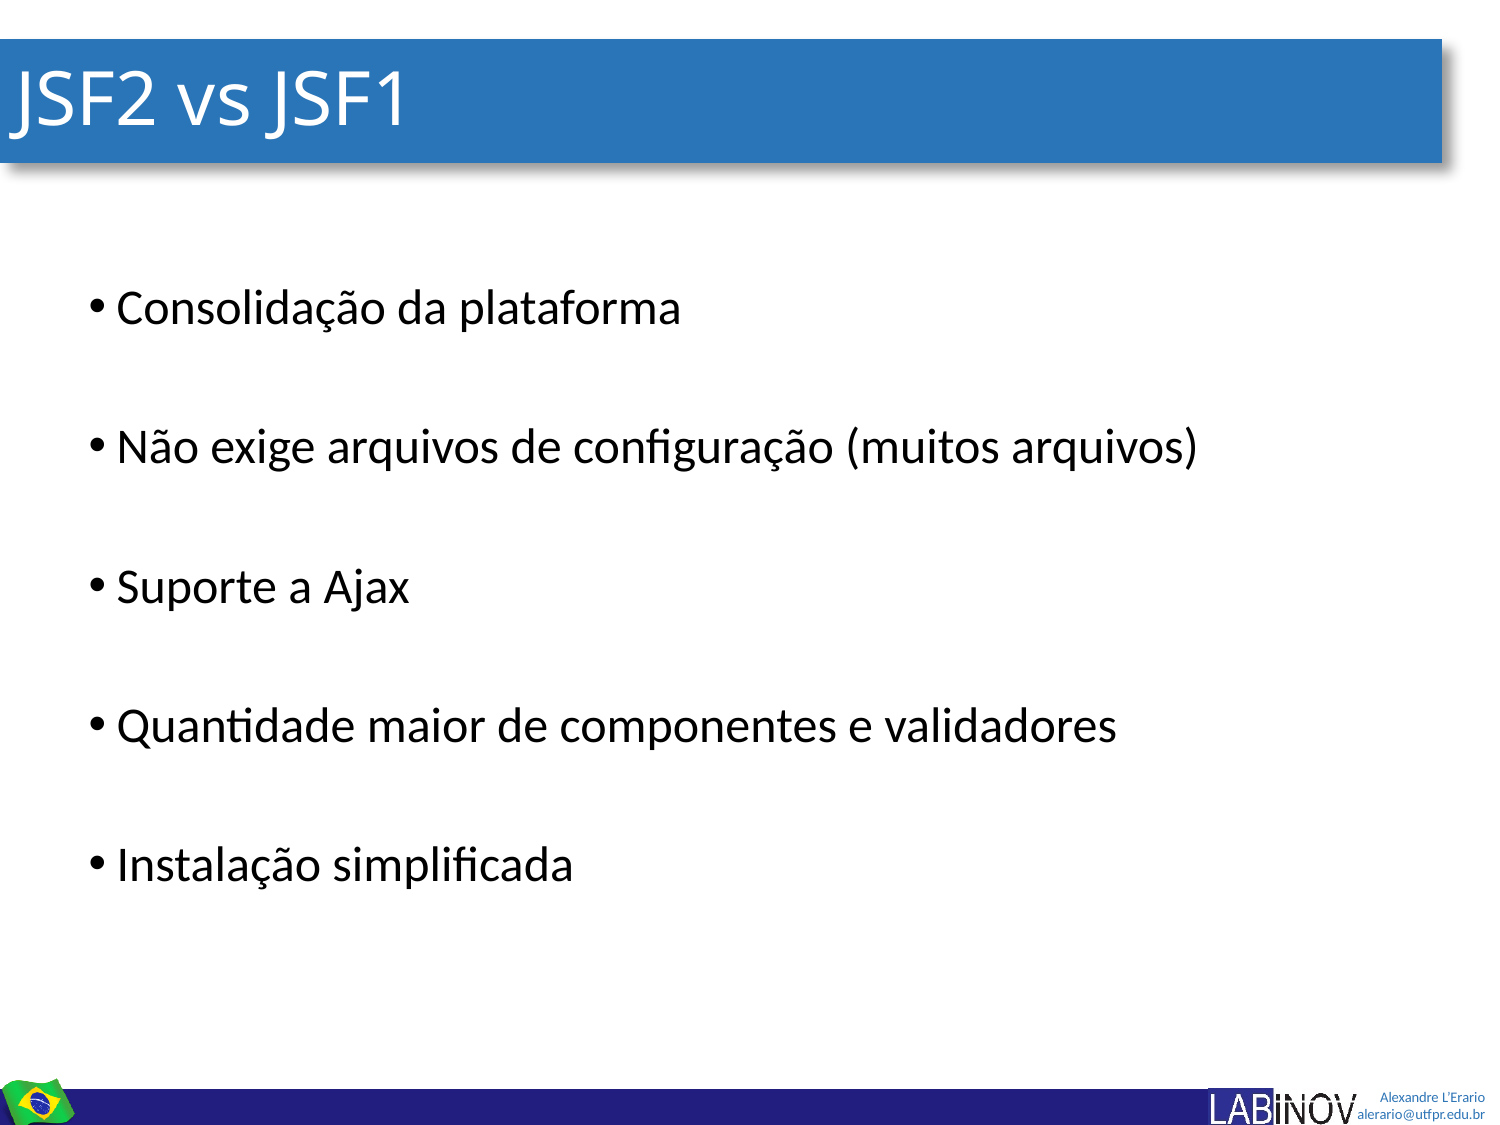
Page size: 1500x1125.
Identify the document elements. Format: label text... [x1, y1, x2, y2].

title JSF2 vs JSF1 [0, 39, 1442, 163]
list Consolidação da plataforma Não exige arquivos de configuração (muitos arquivos) Suporte a Ajax Quantidade maior de componentes e validadores Instalação simplificada [73, 273, 1376, 988]
picture [1208, 1088, 1359, 1125]
picture [0, 1056, 76, 1125]
